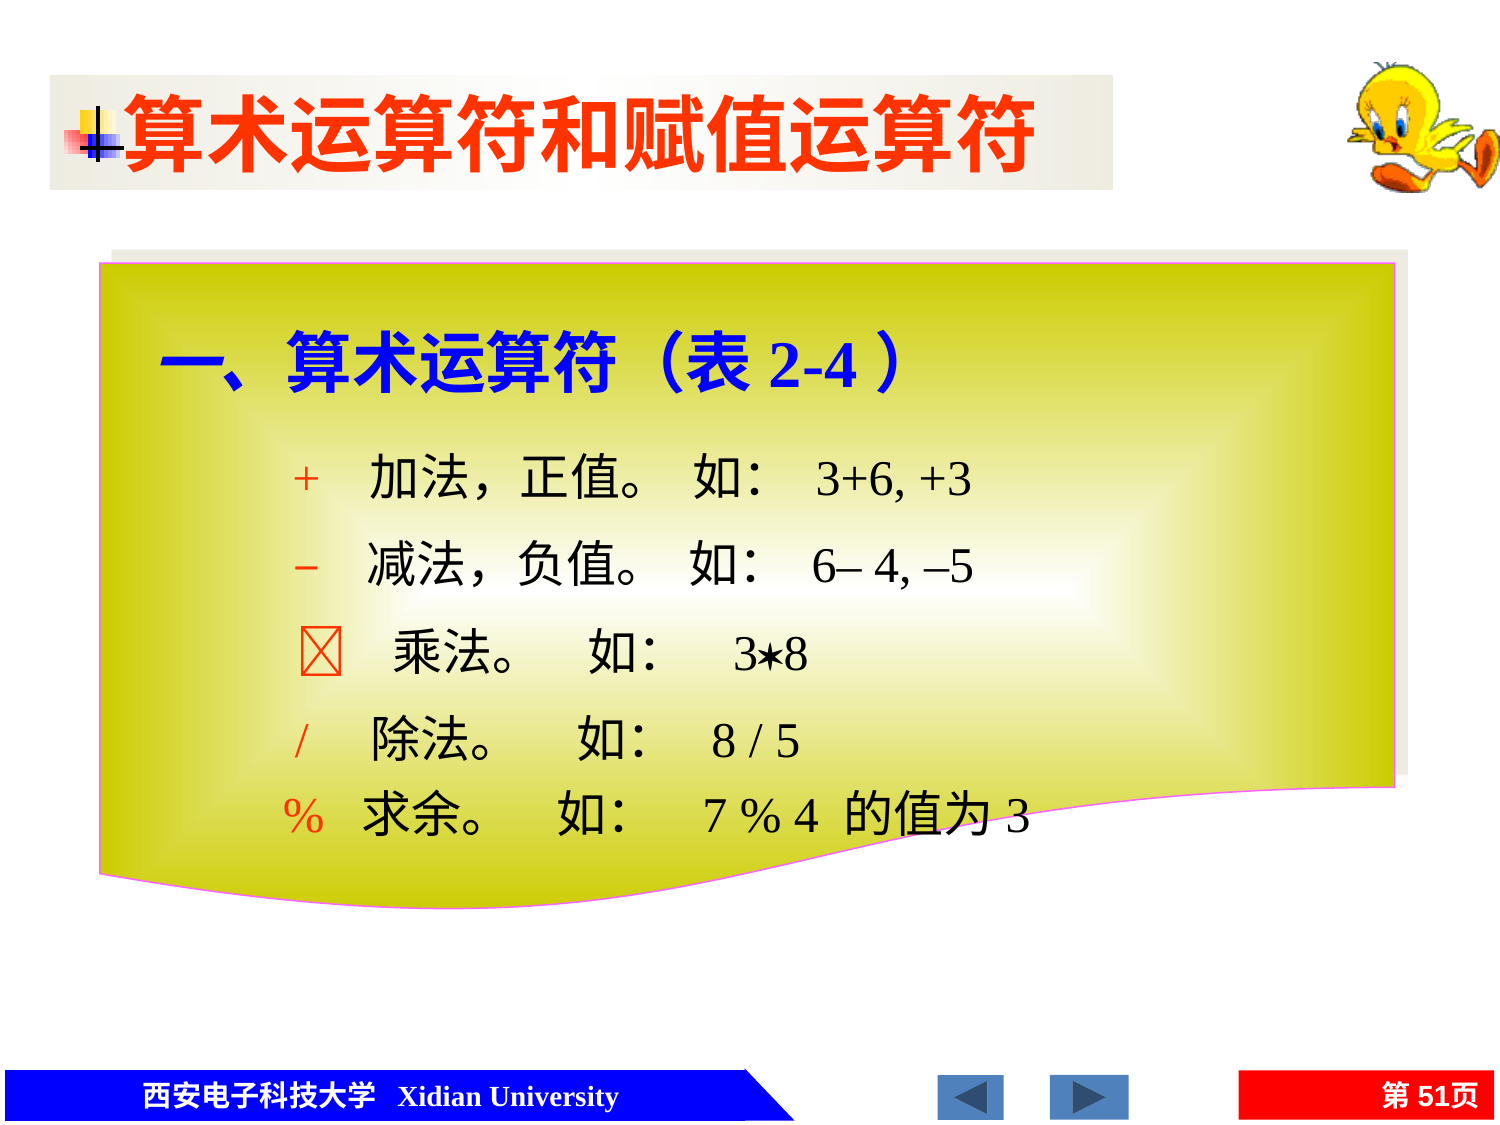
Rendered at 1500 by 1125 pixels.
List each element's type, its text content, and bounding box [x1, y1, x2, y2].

text_box  乘法。 如： 38 [281, 612, 824, 688]
text_box 算术运算符和赋值运算符 [49, 75, 1113, 190]
text_box – 减法，负值。 如： 6– 4, –5 [278, 525, 989, 601]
text_box [99, 263, 1395, 909]
picture [64, 103, 124, 162]
text_box + 加法，正值。 如： 3+6, +3 [277, 437, 987, 513]
text_box 一、算术运算符（表2-4） [137, 312, 975, 409]
text_box % 求余。 如： 7 % 4 的值为3 [268, 775, 1046, 851]
text_box / 除法。 如： 8 / 5 [279, 700, 816, 775]
picture [1346, 62, 1500, 193]
